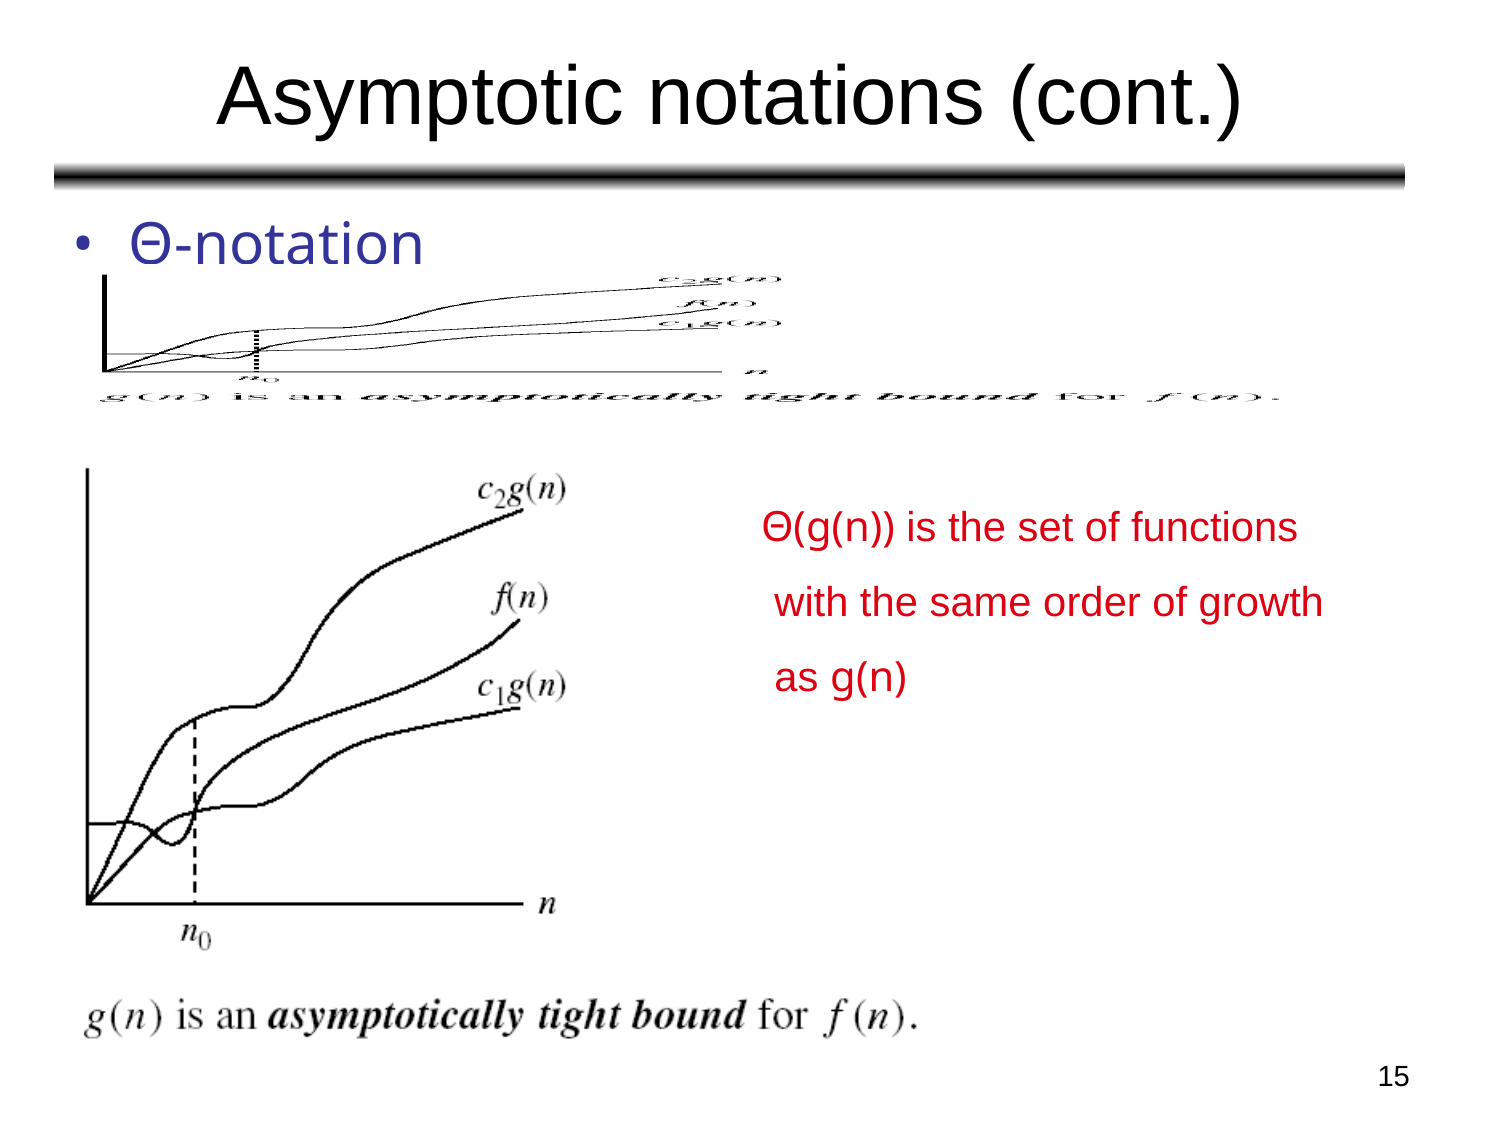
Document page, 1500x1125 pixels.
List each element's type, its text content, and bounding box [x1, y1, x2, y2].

title Asymptotic notations (cont.) [55, 16, 1406, 166]
text_box Θ(g(n)) is the set of functions with the same order of growth as g(n) [982, 466, 1374, 737]
list Θ-notation [57, 199, 1408, 1032]
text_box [46, 264, 1368, 406]
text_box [46, 422, 979, 1058]
text_box 15 [1074, 1049, 1425, 1103]
